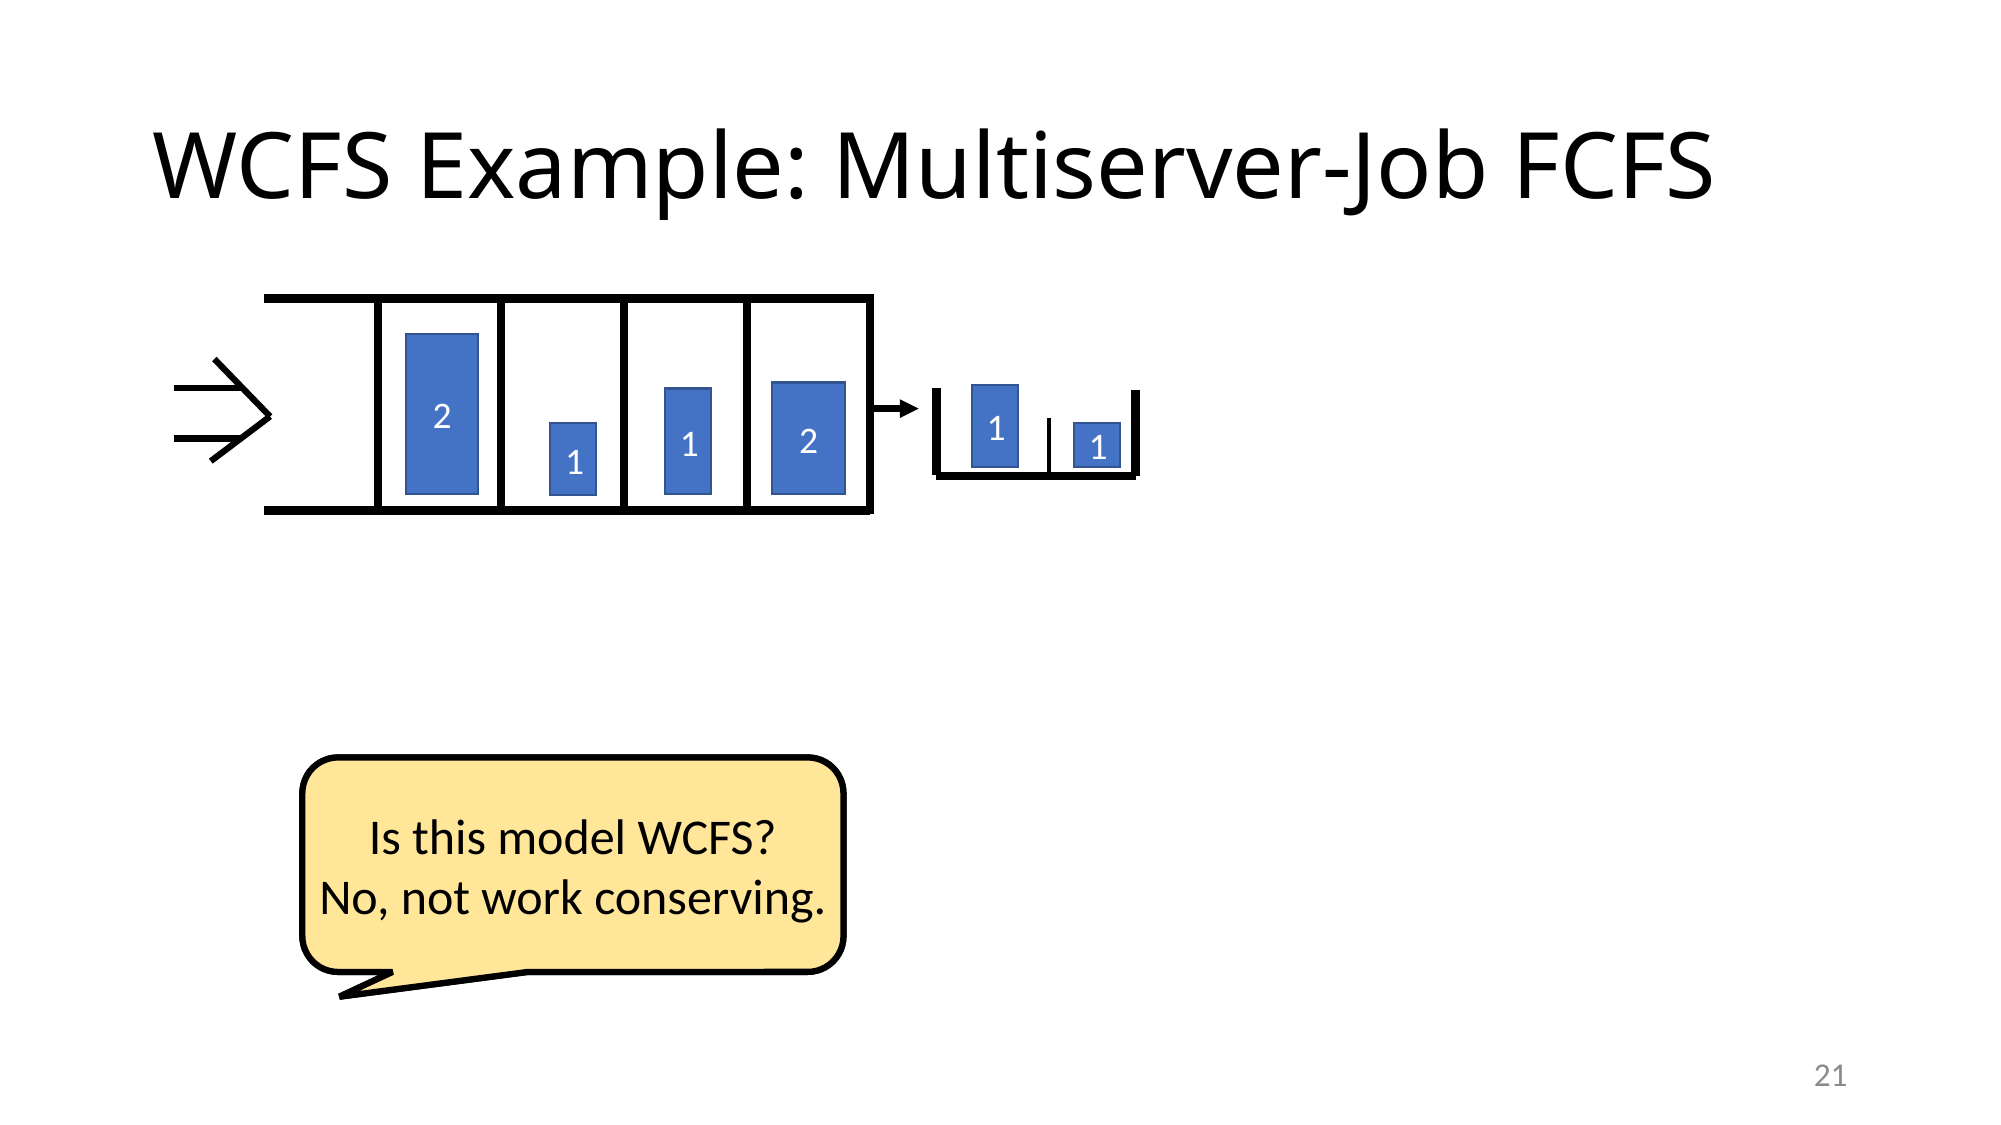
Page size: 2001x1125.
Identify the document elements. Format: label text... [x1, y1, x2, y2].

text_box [174, 298, 1136, 511]
text_box Is this model WCFS? No, not work conserving. [301, 756, 845, 998]
title WCFS Example: Multiserver-Job FCFS [137, 59, 1863, 278]
slide_number 21 [1412, 1042, 1863, 1103]
